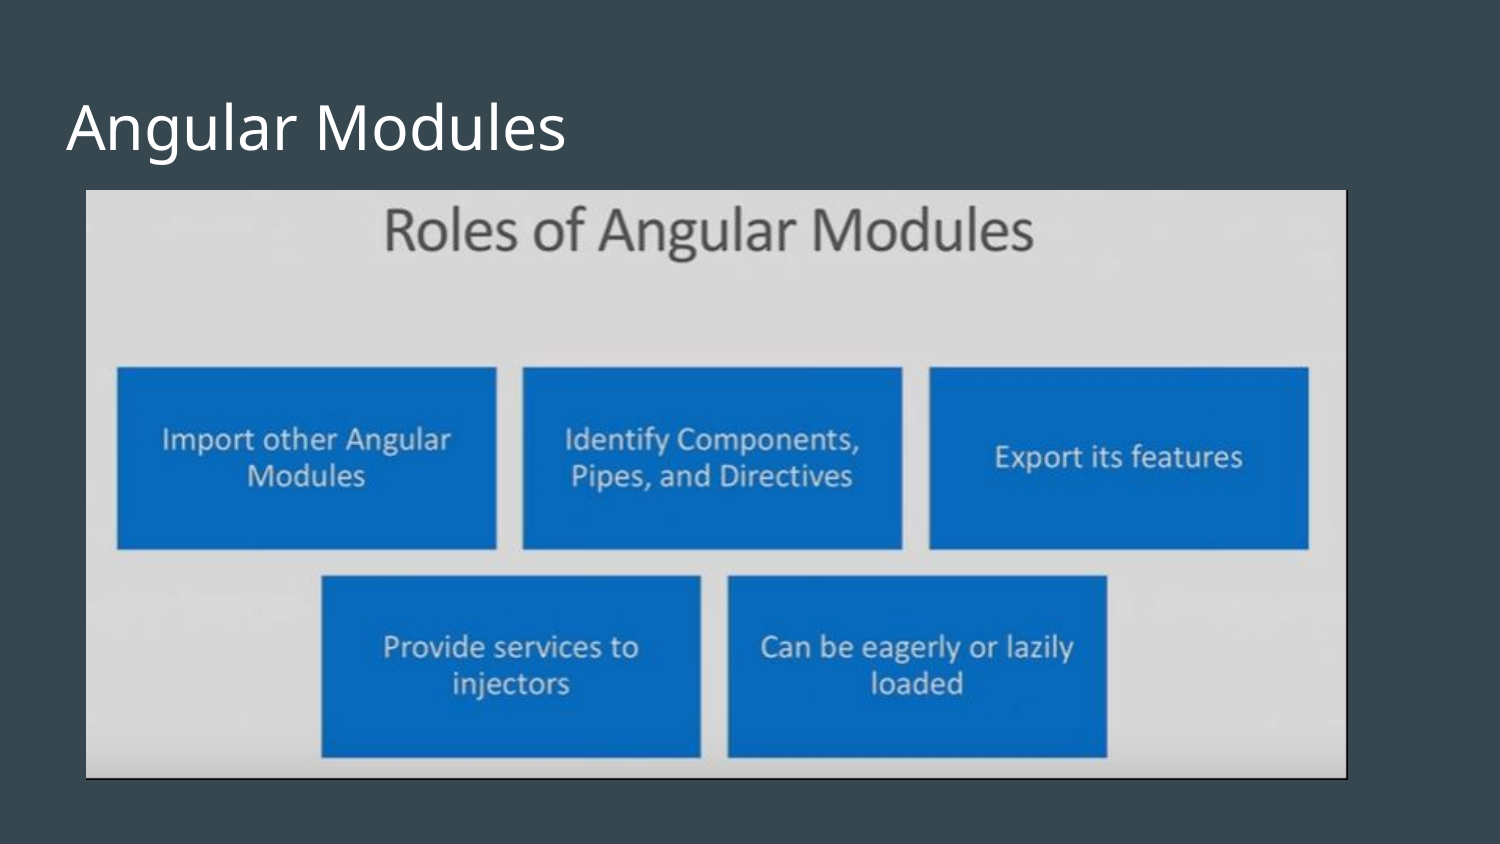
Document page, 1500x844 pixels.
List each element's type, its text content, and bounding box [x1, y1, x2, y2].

picture [85, 190, 1348, 781]
title Angular Modules [51, 72, 1449, 167]
